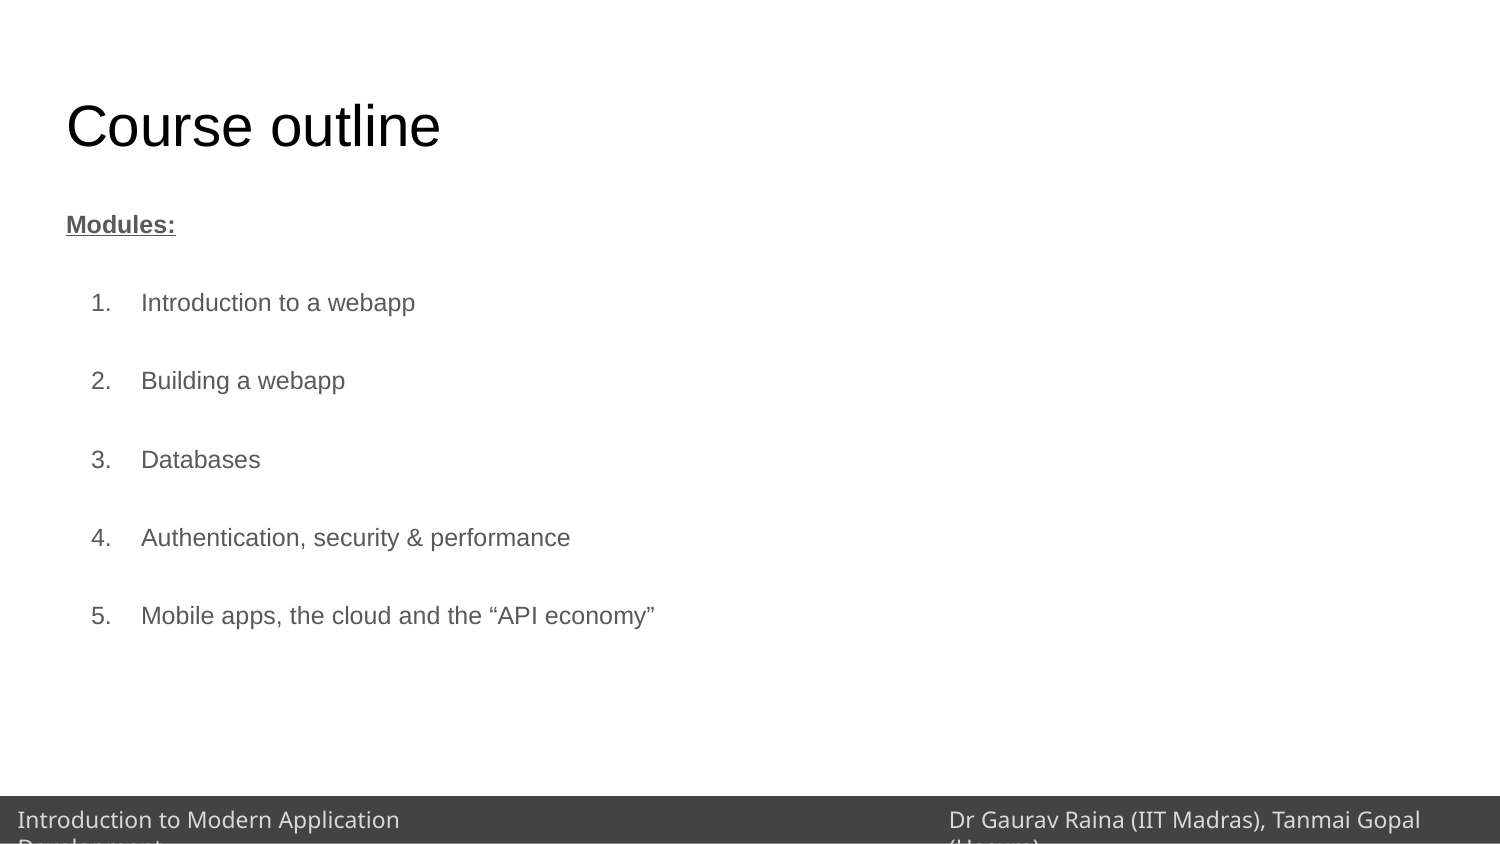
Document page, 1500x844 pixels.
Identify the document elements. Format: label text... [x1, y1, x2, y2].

title Course outline [51, 72, 1449, 167]
list Modules: Introduction to a webapp Building a webapp Databases Authentication, security & performance Mobile apps, the cloud and the “API economy” [51, 189, 1449, 768]
